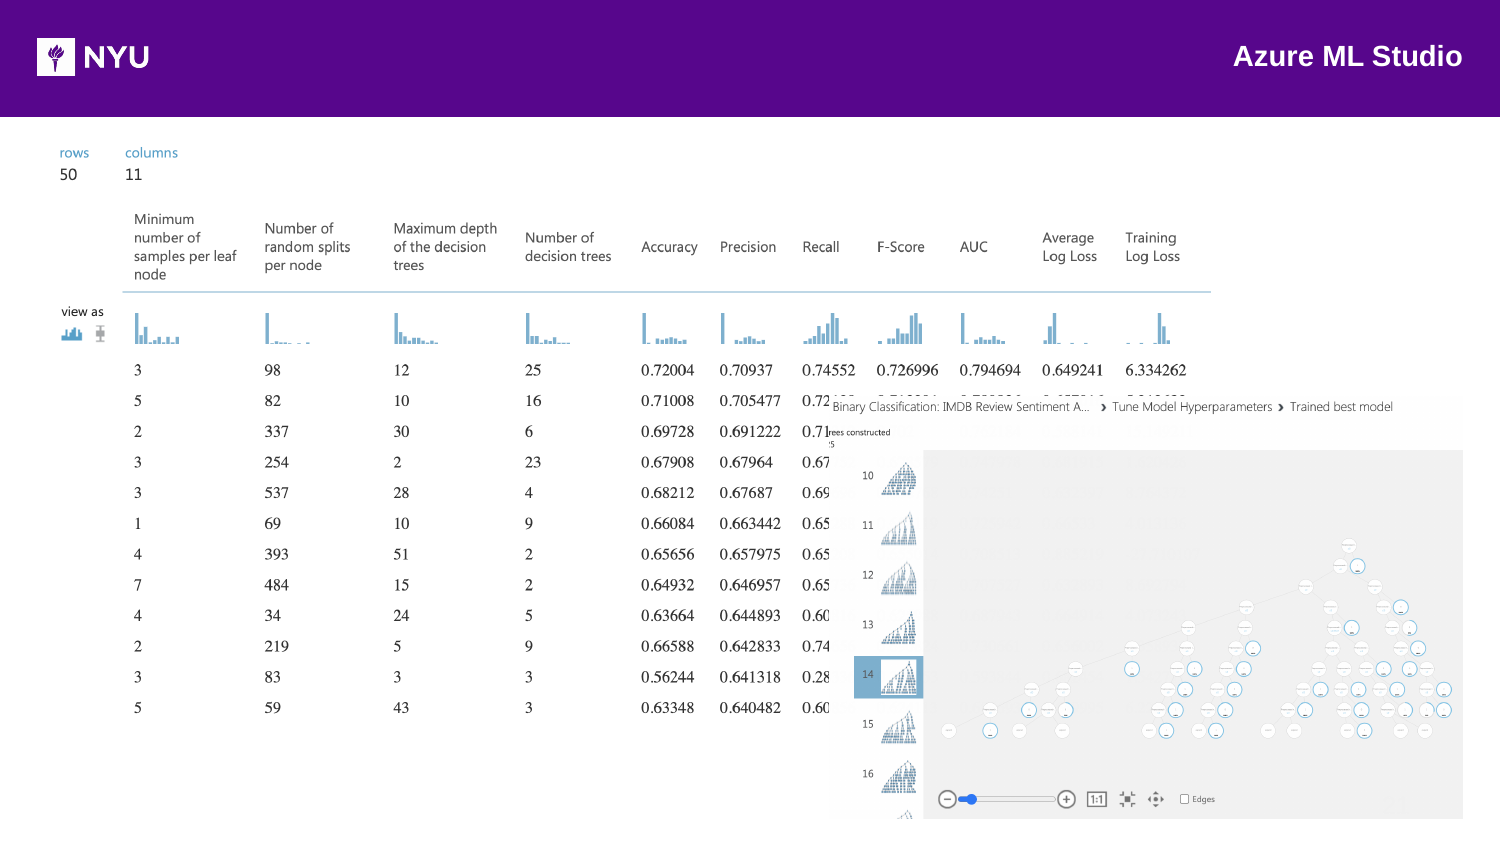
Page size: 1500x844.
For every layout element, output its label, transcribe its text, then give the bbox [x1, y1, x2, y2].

picture [37, 38, 149, 76]
picture [50, 139, 1464, 820]
list Azure ML Studio [1013, 37, 1463, 82]
